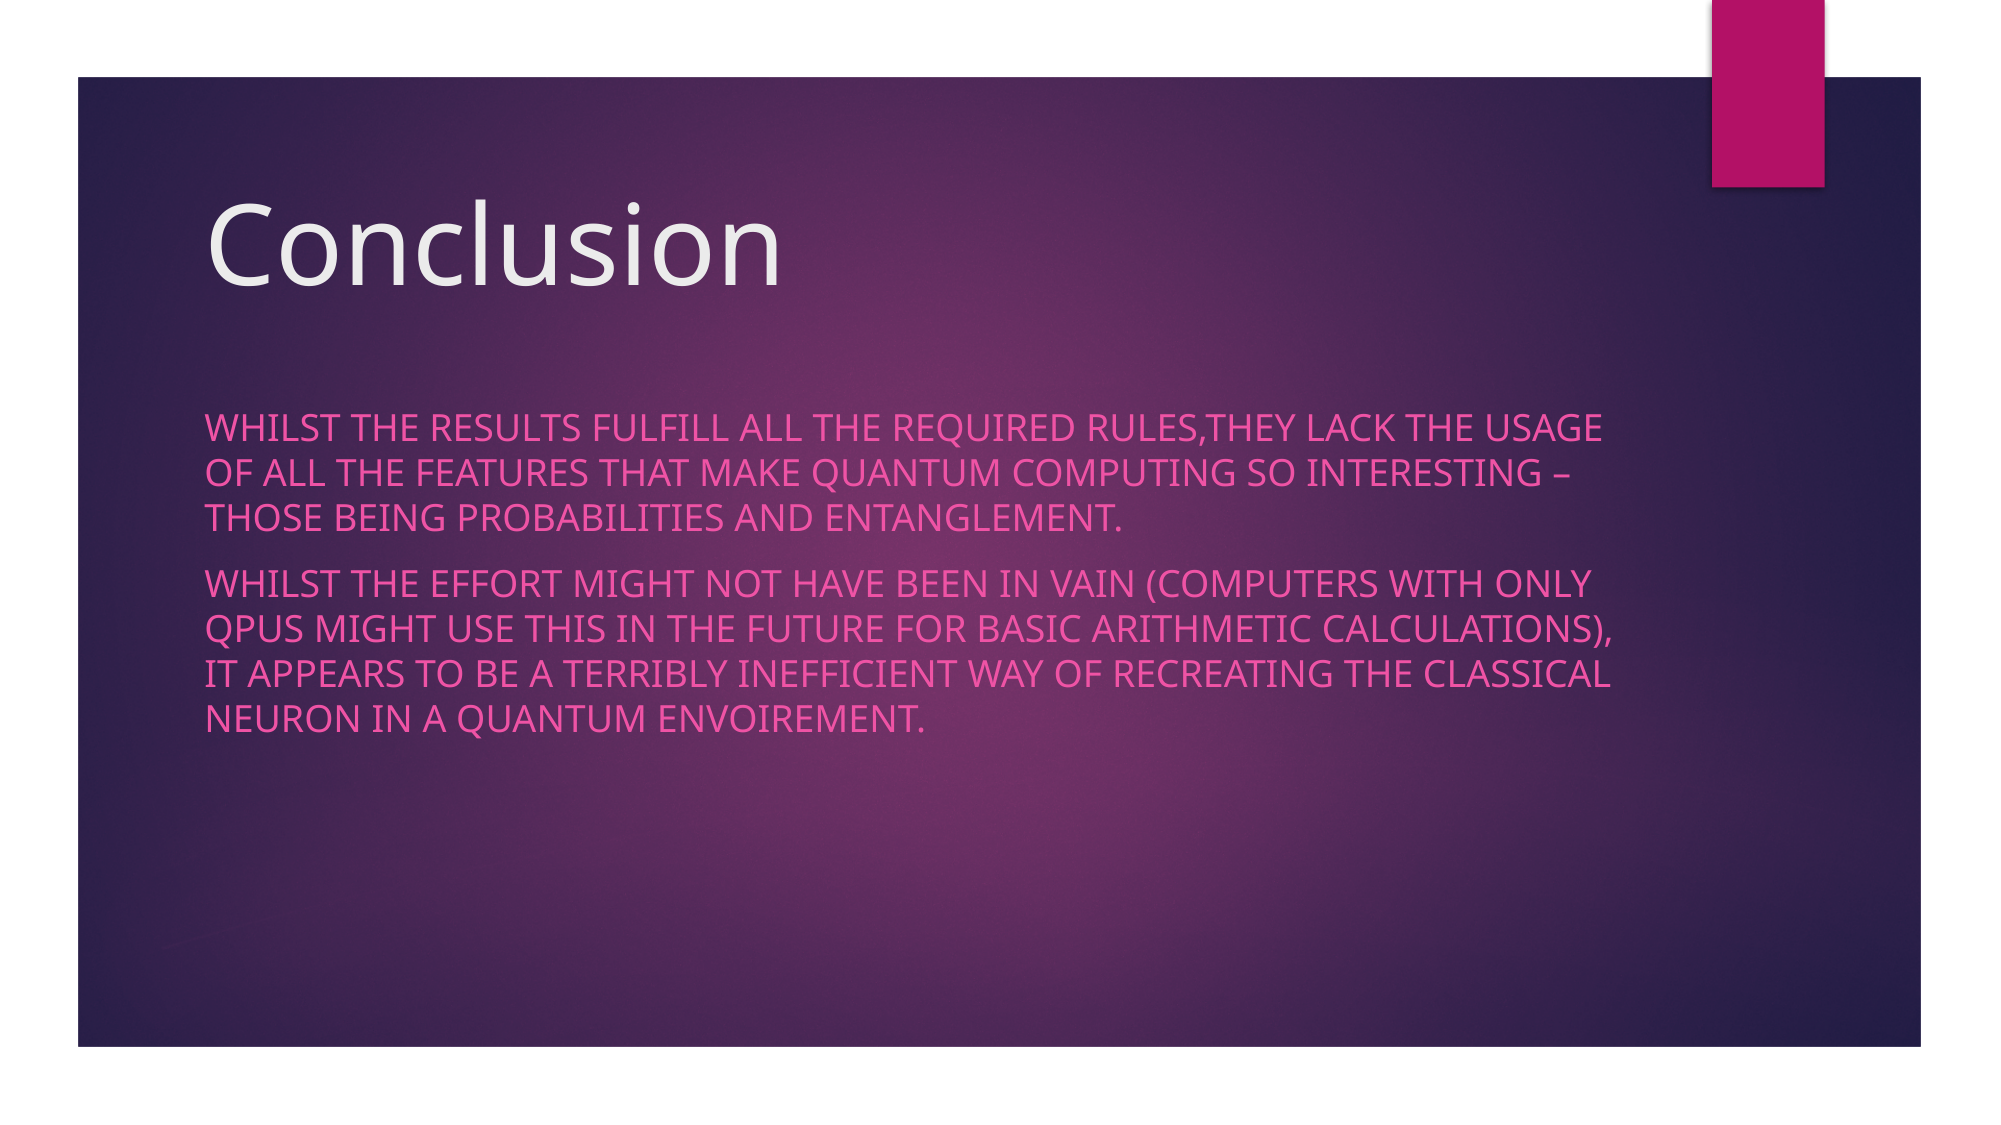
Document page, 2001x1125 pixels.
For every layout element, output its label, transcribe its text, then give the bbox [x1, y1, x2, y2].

title Conclusion [189, 174, 1638, 316]
subtitle Whilst the results fulfill all the required rules,they lack the usage of all the features that make quantum computing so interesting – those being probabilities and entanglement. Whilst the effort might not have been in vain (computers with only qpuS might use this in the future for basic arithmetic calculations), it appears to be a terribly inefficient way of recreating the classical neuron in a quantum envoirement. [189, 396, 1638, 925]
